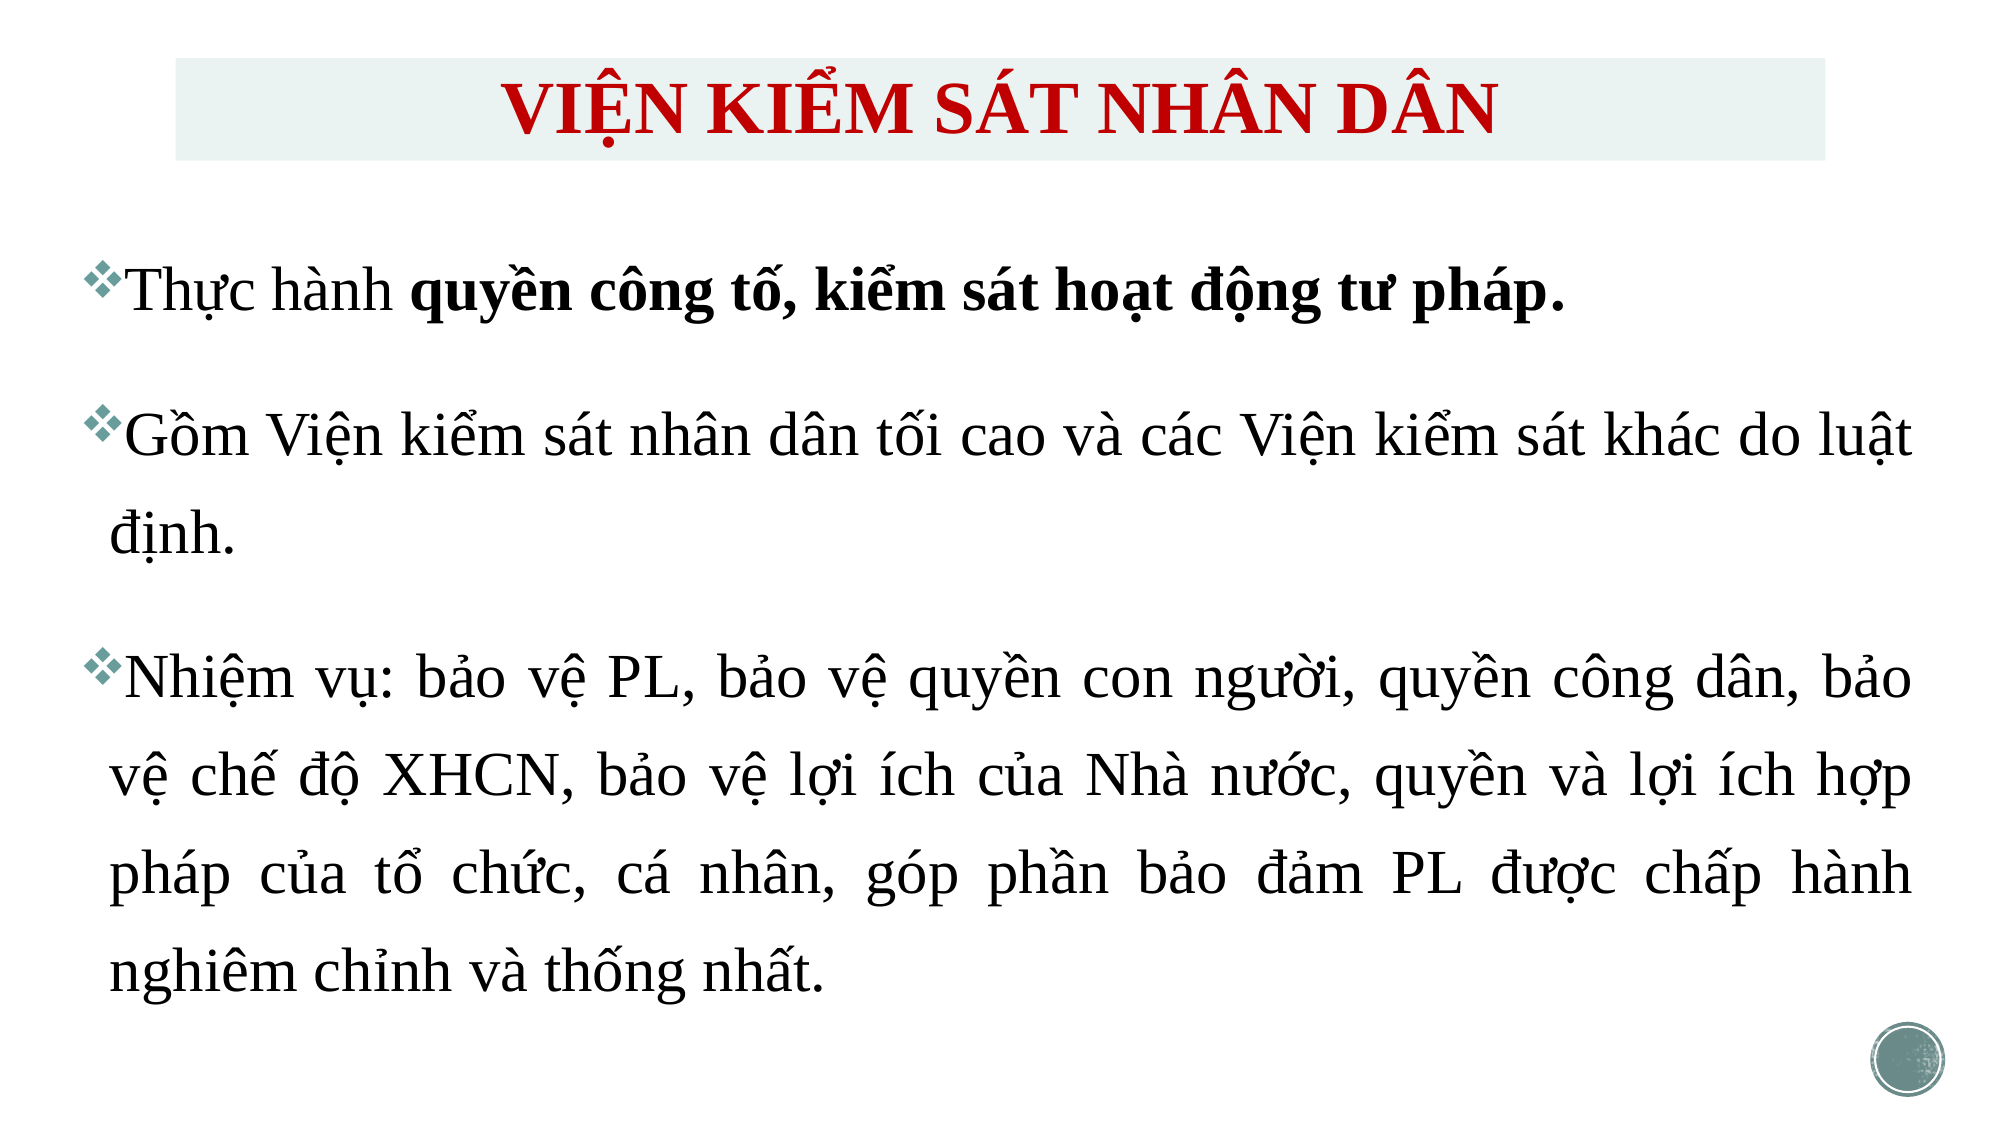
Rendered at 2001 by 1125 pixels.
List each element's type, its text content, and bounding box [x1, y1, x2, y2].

title VIỆN KIỂM SÁT NHÂN DÂN [175, 58, 1826, 161]
list Thực hành quyền công tố, kiểm sát hoạt động tư pháp. Gồm Viện kiểm sát nhân dân tối cao và các Viện kiểm sát khác do luật định. Nhiệm vụ: bảo vệ PL, bảo vệ quyền con người, quyền công dân, bảo vệ chế độ XHCN, bảo vệ lợi ích của Nhà nước, quyền và lợi ích hợp pháp của tổ chức, cá nhân, góp phần bảo đảm PL được chấp hành nghiêm chỉnh và thống nhất. [64, 217, 1931, 1013]
